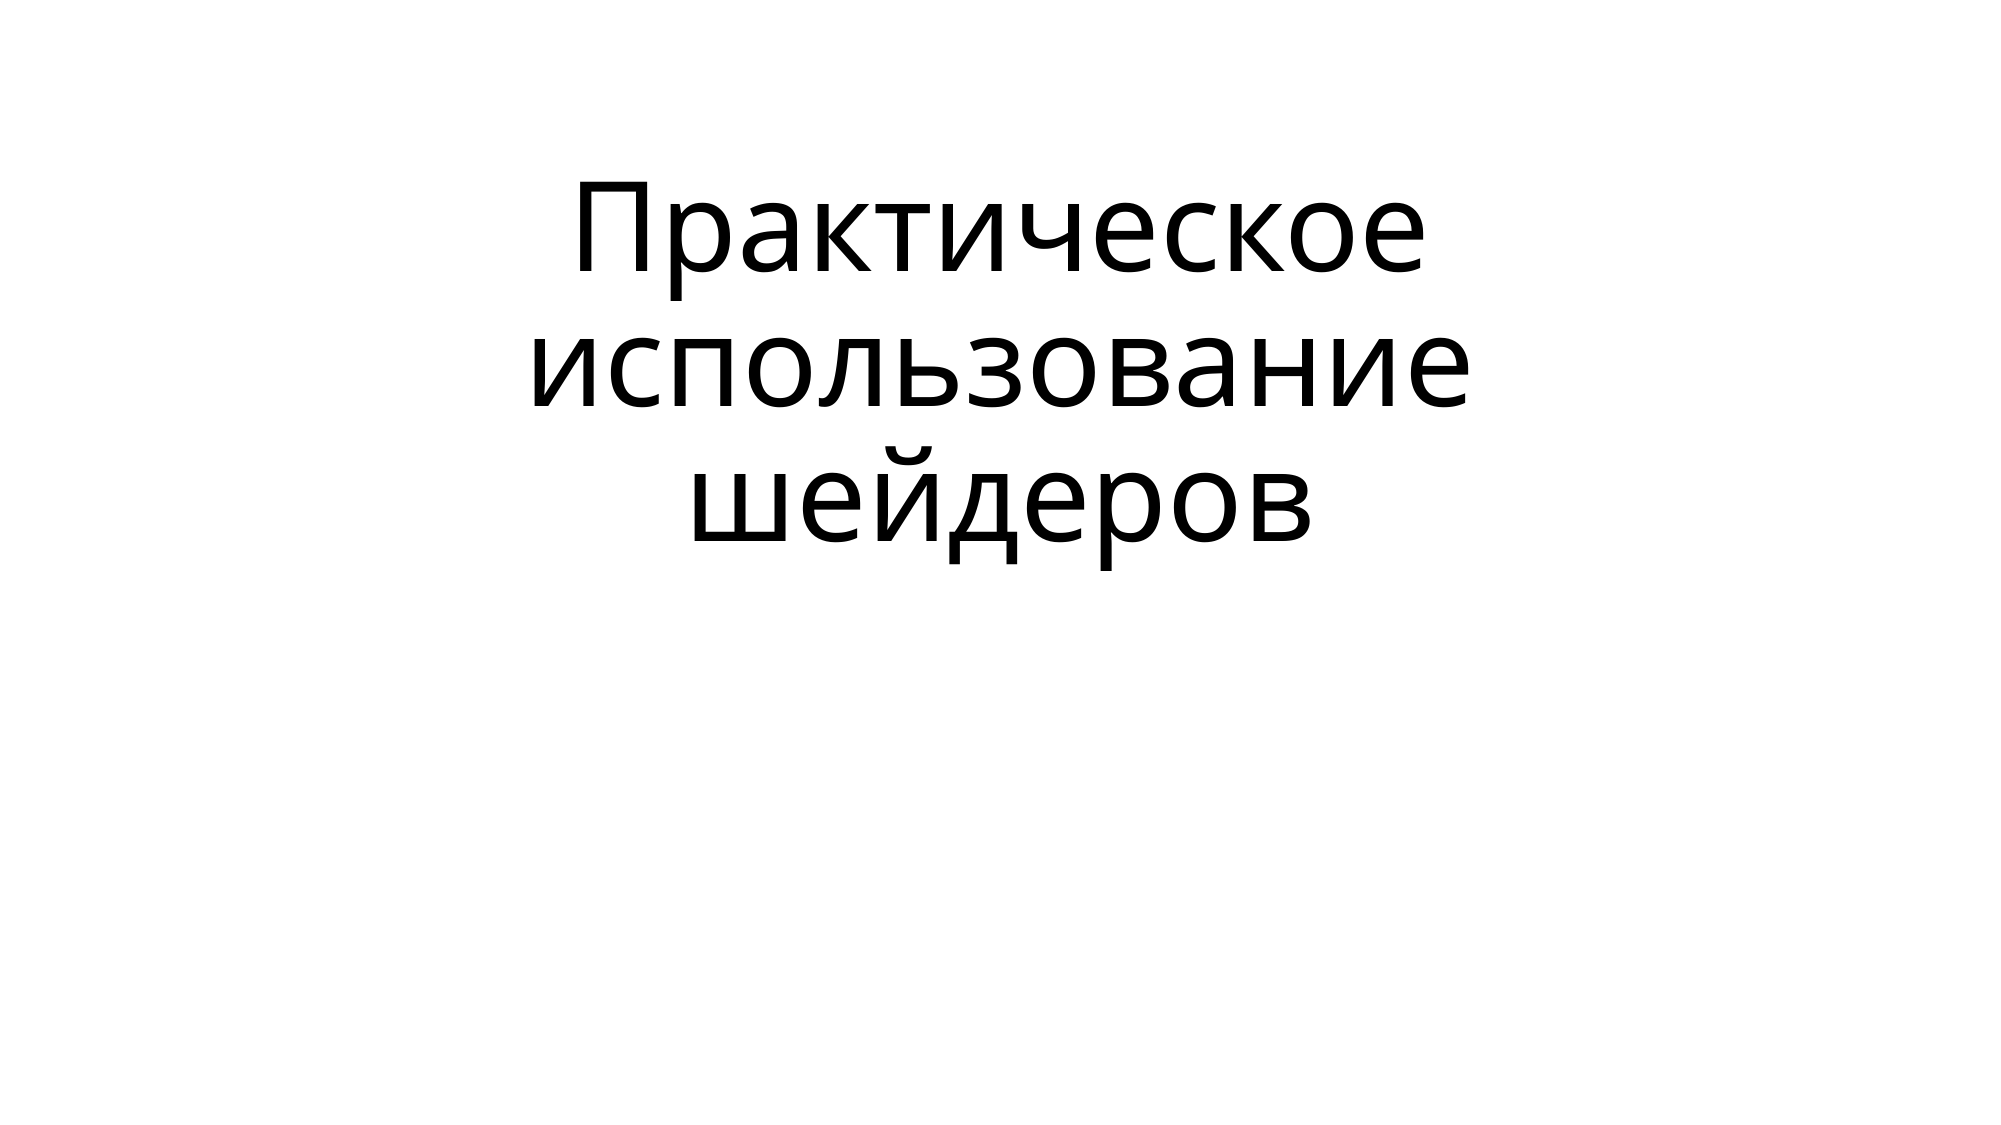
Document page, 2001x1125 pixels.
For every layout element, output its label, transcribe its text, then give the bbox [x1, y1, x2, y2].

title Практическое использование шейдеров [249, 184, 1750, 576]
